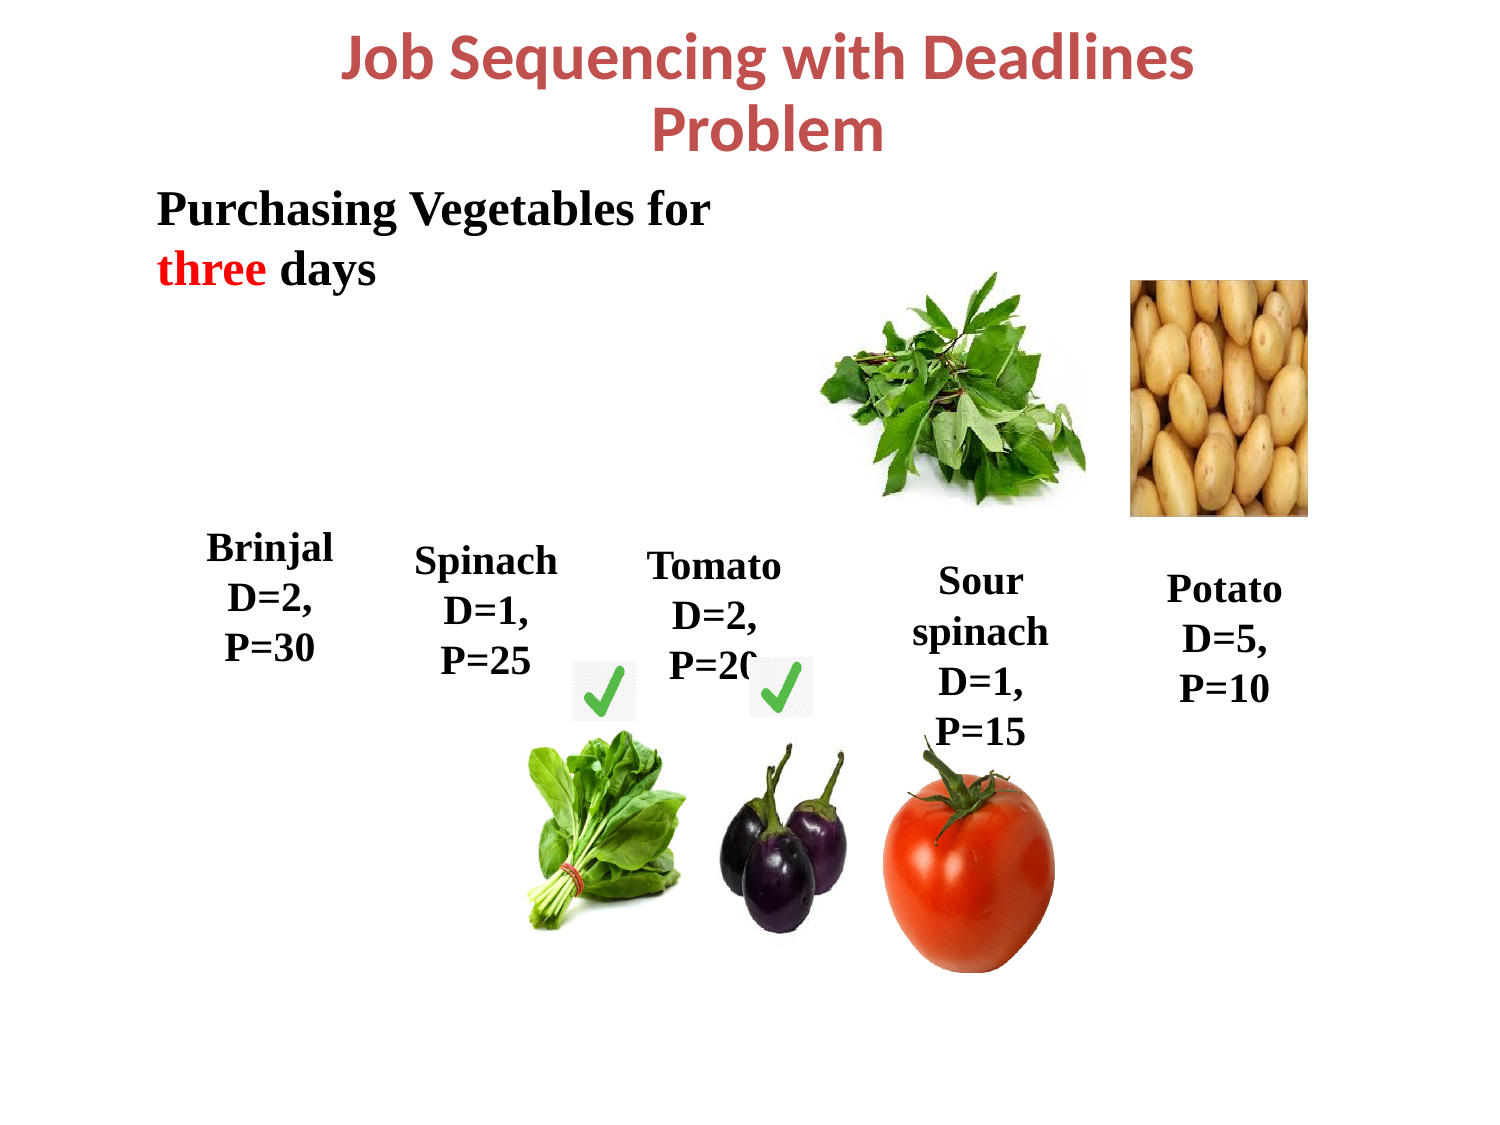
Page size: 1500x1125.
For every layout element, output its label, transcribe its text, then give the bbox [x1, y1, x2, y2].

picture [1130, 280, 1308, 517]
text_box Tomato D=2, P=20 [616, 530, 813, 696]
text_box Spinach D=1, P=25 [387, 525, 585, 691]
text_box Potato D=5, P=10 [1126, 552, 1324, 718]
picture [492, 657, 874, 953]
text_box Sour spinach D=1, P=15 [882, 546, 1080, 761]
picture [818, 271, 1086, 509]
text_box Brinjal D=2, P=30 [171, 512, 369, 678]
text_box Purchasing Vegetables for three days [141, 168, 838, 304]
picture [882, 735, 1055, 973]
text_box Job Sequencing with Deadlines Problem [262, 0, 1275, 188]
